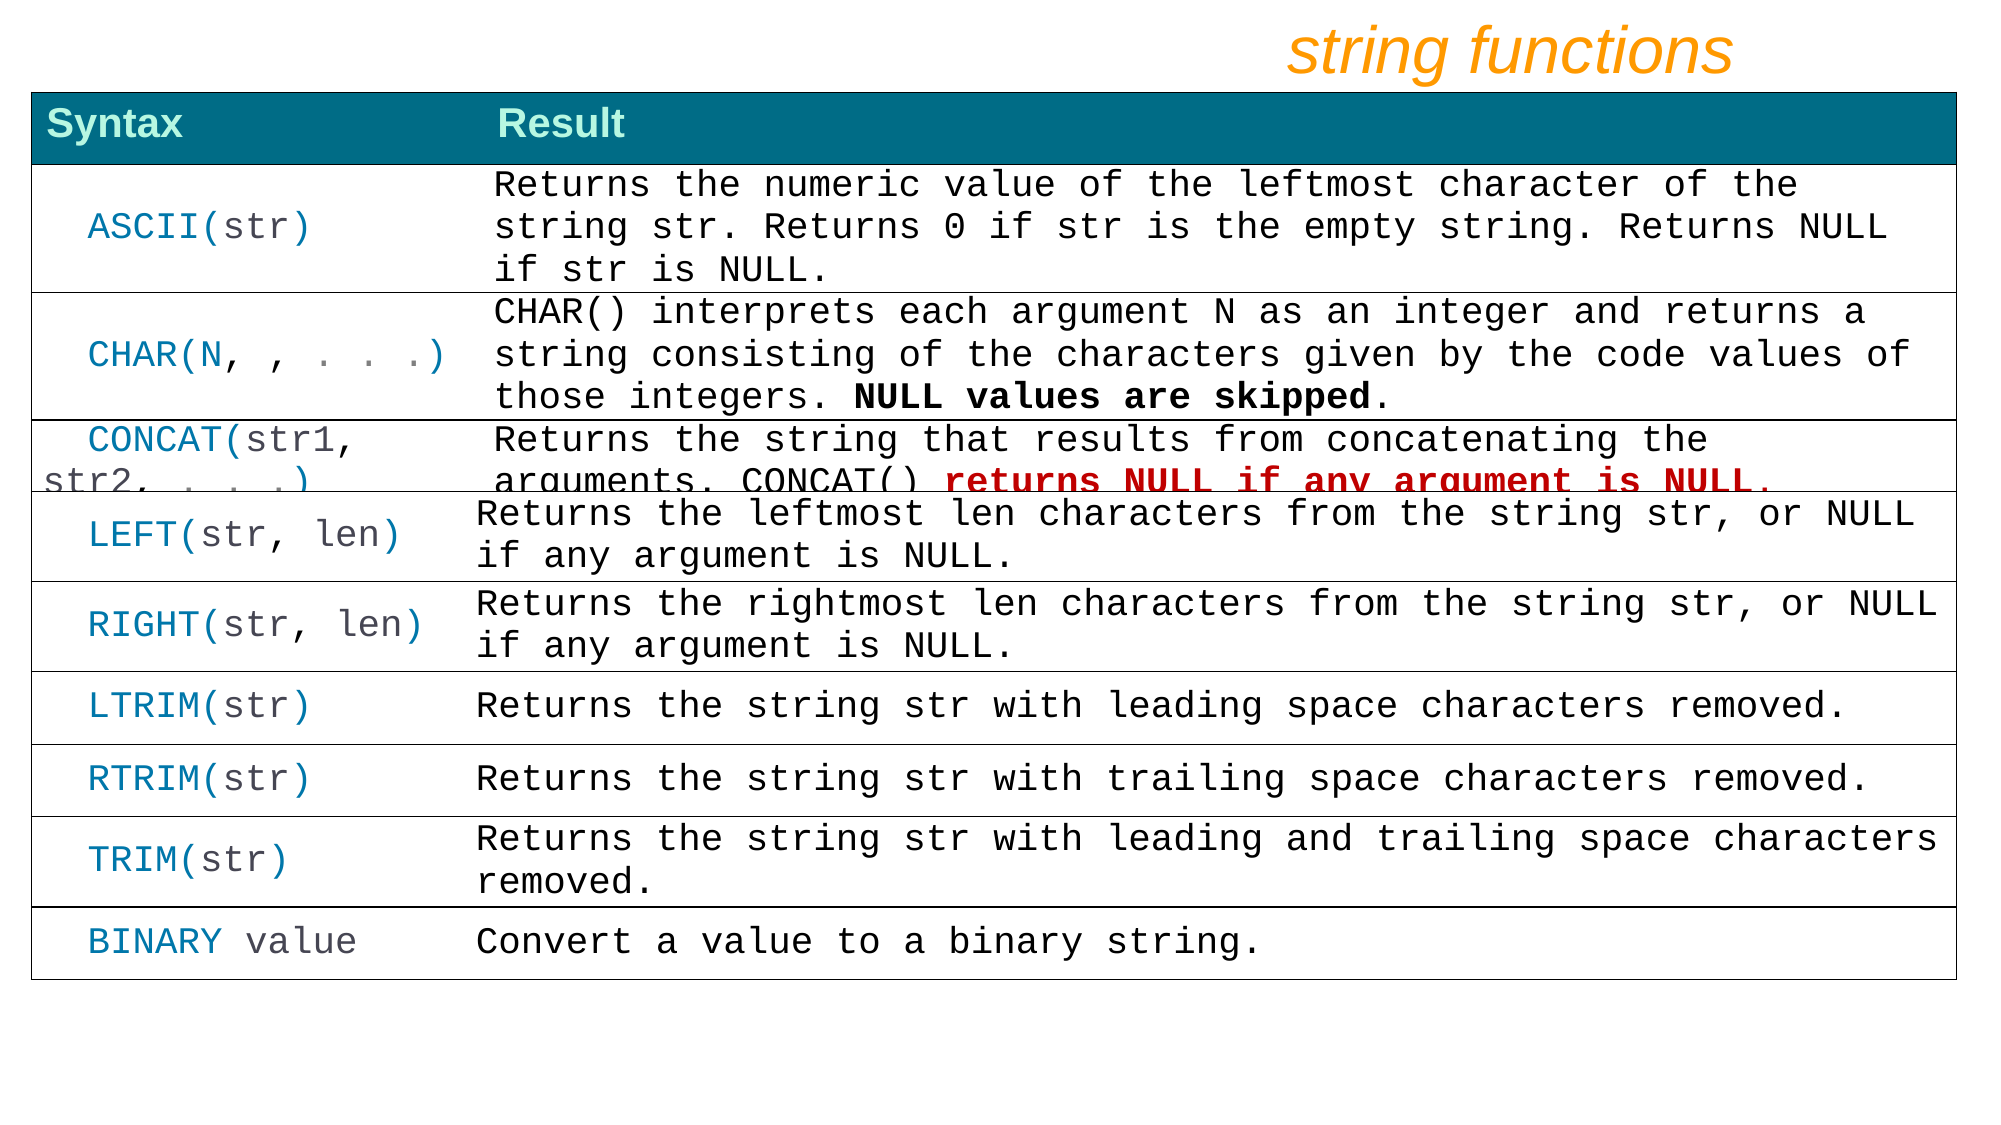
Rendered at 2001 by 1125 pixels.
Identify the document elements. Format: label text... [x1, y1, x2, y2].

table_cell Returns the string str with leading and trailing space characters removed. [465, 817, 1956, 906]
table_cell RIGHT(str, len) [32, 582, 465, 671]
table_cell CHAR(N, , . . .) [32, 293, 482, 419]
table_cell Returns the string str with leading space characters removed. [465, 672, 1956, 744]
table_cell TRIM(str) [32, 817, 465, 906]
table_cell Convert a value to a binary string. [465, 908, 1956, 979]
table_header Syntax [32, 93, 482, 164]
table_header Result [482, 93, 1956, 164]
table_cell Returns the numeric value of the leftmost character of the string str. Returns 0 if str is the empty string. Returns NULL if str is NULL. [482, 165, 1956, 292]
table_cell Returns the rightmost len characters from the string str, or NULL if any argument is NULL. [465, 582, 1956, 671]
table_cell CHAR() interprets each argument N as an integer and returns a string consisting of the characters given by the code values of those integers. NULL values are skipped. [482, 293, 1956, 419]
table_cell ASCII(str) [32, 165, 482, 292]
table_cell CONCAT(str1, str2, . . .) [32, 421, 482, 491]
text_box string functions [249, 0, 1750, 95]
table_cell Returns the string str with trailing space characters removed. [465, 745, 1956, 816]
table_header Returns the leftmost len characters from the string str, or NULL if any argument is NULL. [465, 492, 1956, 581]
table_header LEFT(str, len) [32, 492, 465, 581]
table_cell LTRIM(str) [32, 672, 465, 744]
table_cell Returns the string that results from concatenating the arguments. CONCAT() returns NULL if any argument is NULL. [482, 421, 1956, 491]
table_cell BINARY value [32, 908, 465, 979]
table_cell RTRIM(str) [32, 745, 465, 816]
